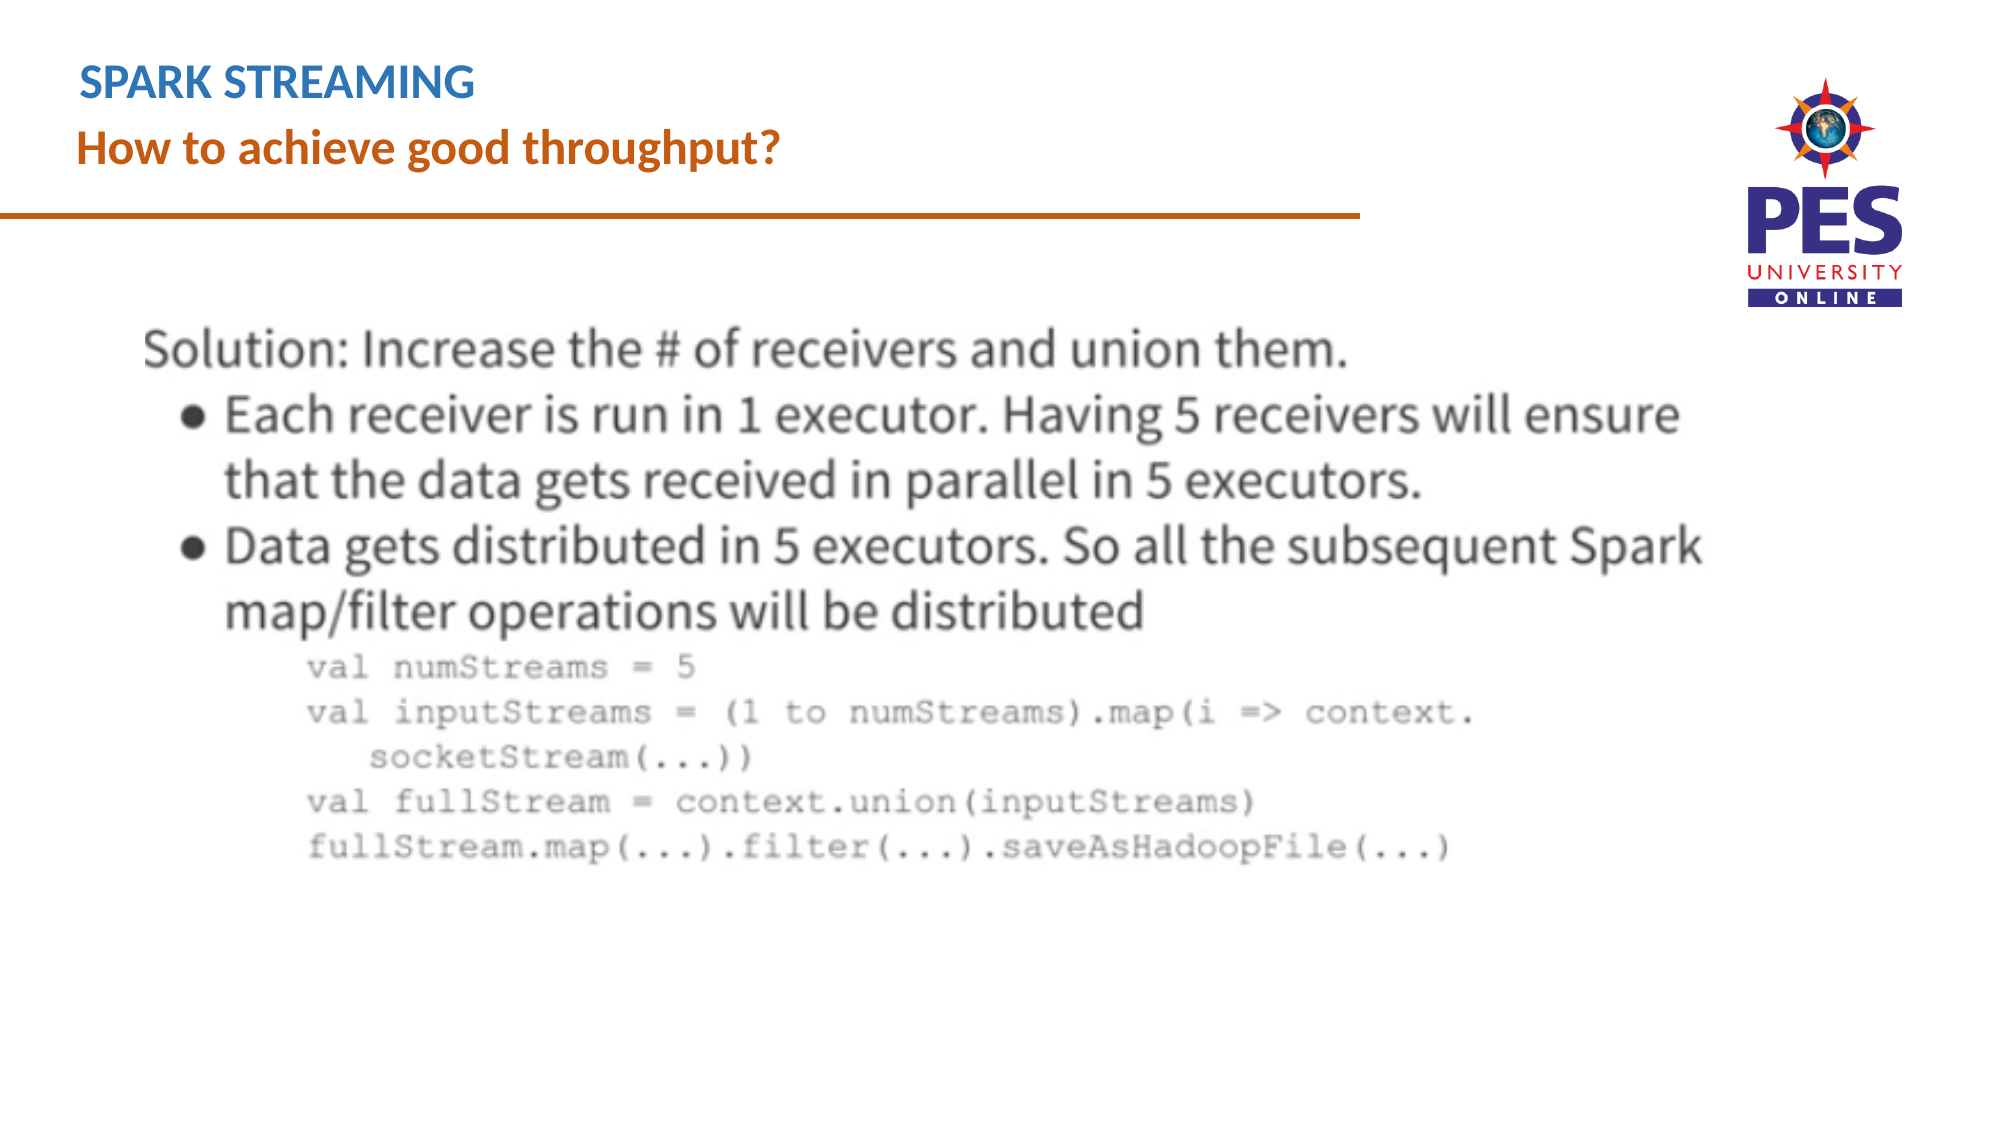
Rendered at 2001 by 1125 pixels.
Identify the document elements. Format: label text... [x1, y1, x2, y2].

picture [145, 306, 1716, 879]
text_box How to achieve good throughput? [61, 106, 1587, 182]
text_box SPARK STREAMING [64, 41, 1295, 117]
picture [1748, 76, 1902, 307]
